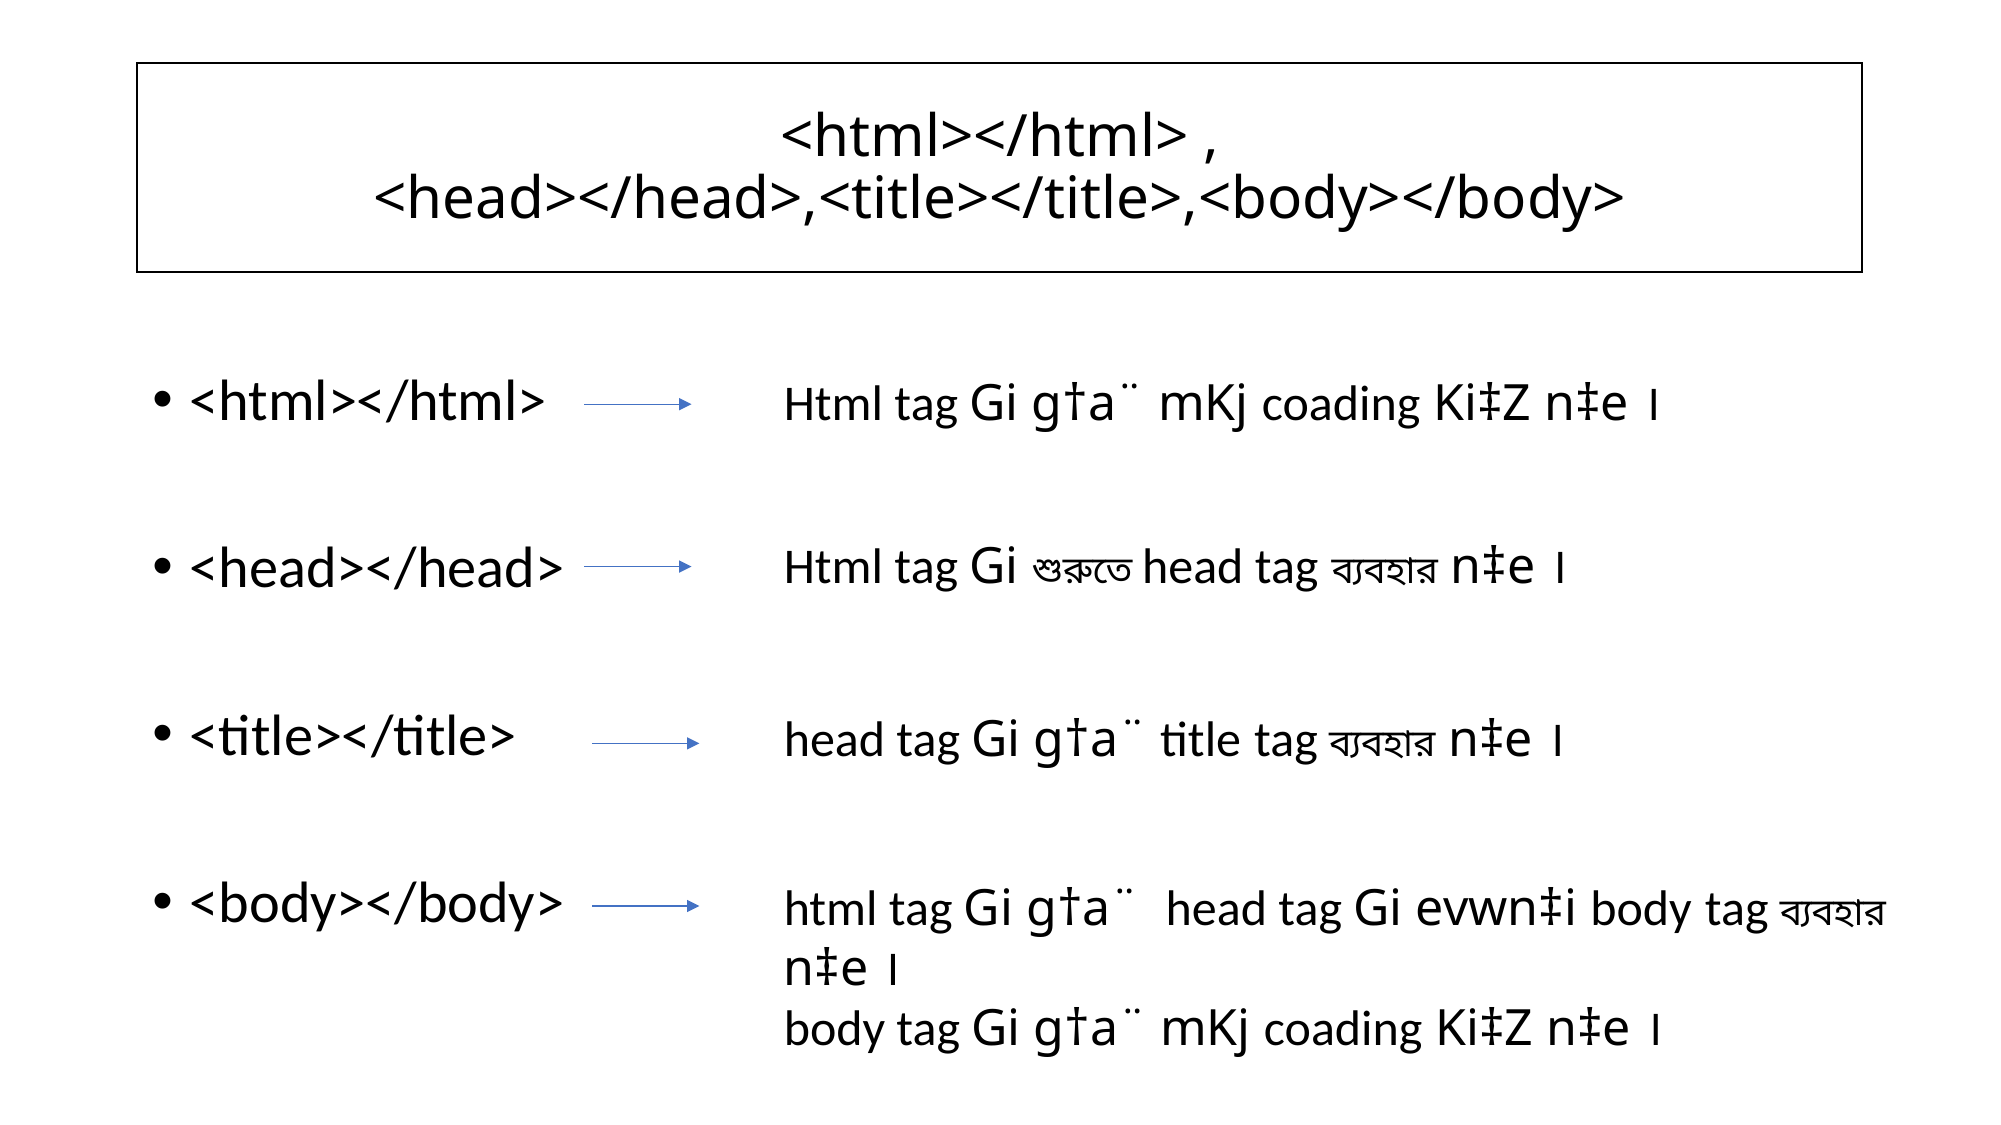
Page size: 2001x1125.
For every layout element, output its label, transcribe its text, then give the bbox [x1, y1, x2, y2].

text_box Html tag Gi শুরুতে head tag ব্যবহার n‡e । [768, 525, 1930, 601]
text_box head tag Gi g†a¨ title tag ব্যবহার n‡e । [768, 699, 1930, 774]
text_box Html tag Gi g†a¨ mKj coading Ki‡Z n‡e । [768, 362, 1930, 438]
text_box [136, 62, 1863, 273]
title <html></html> , <head></head>,<title></title>,<body></body> [137, 273, 1863, 278]
text_box html tag Gi g†a¨ head tag Gi evwn‡i body tag ব্যবহার n‡e । body tag Gi g†a¨ mKj coading Ki‡Z n‡e । [768, 868, 1930, 1123]
list <html></html> <head></head> <title></title> <body></body> [137, 362, 1863, 1077]
